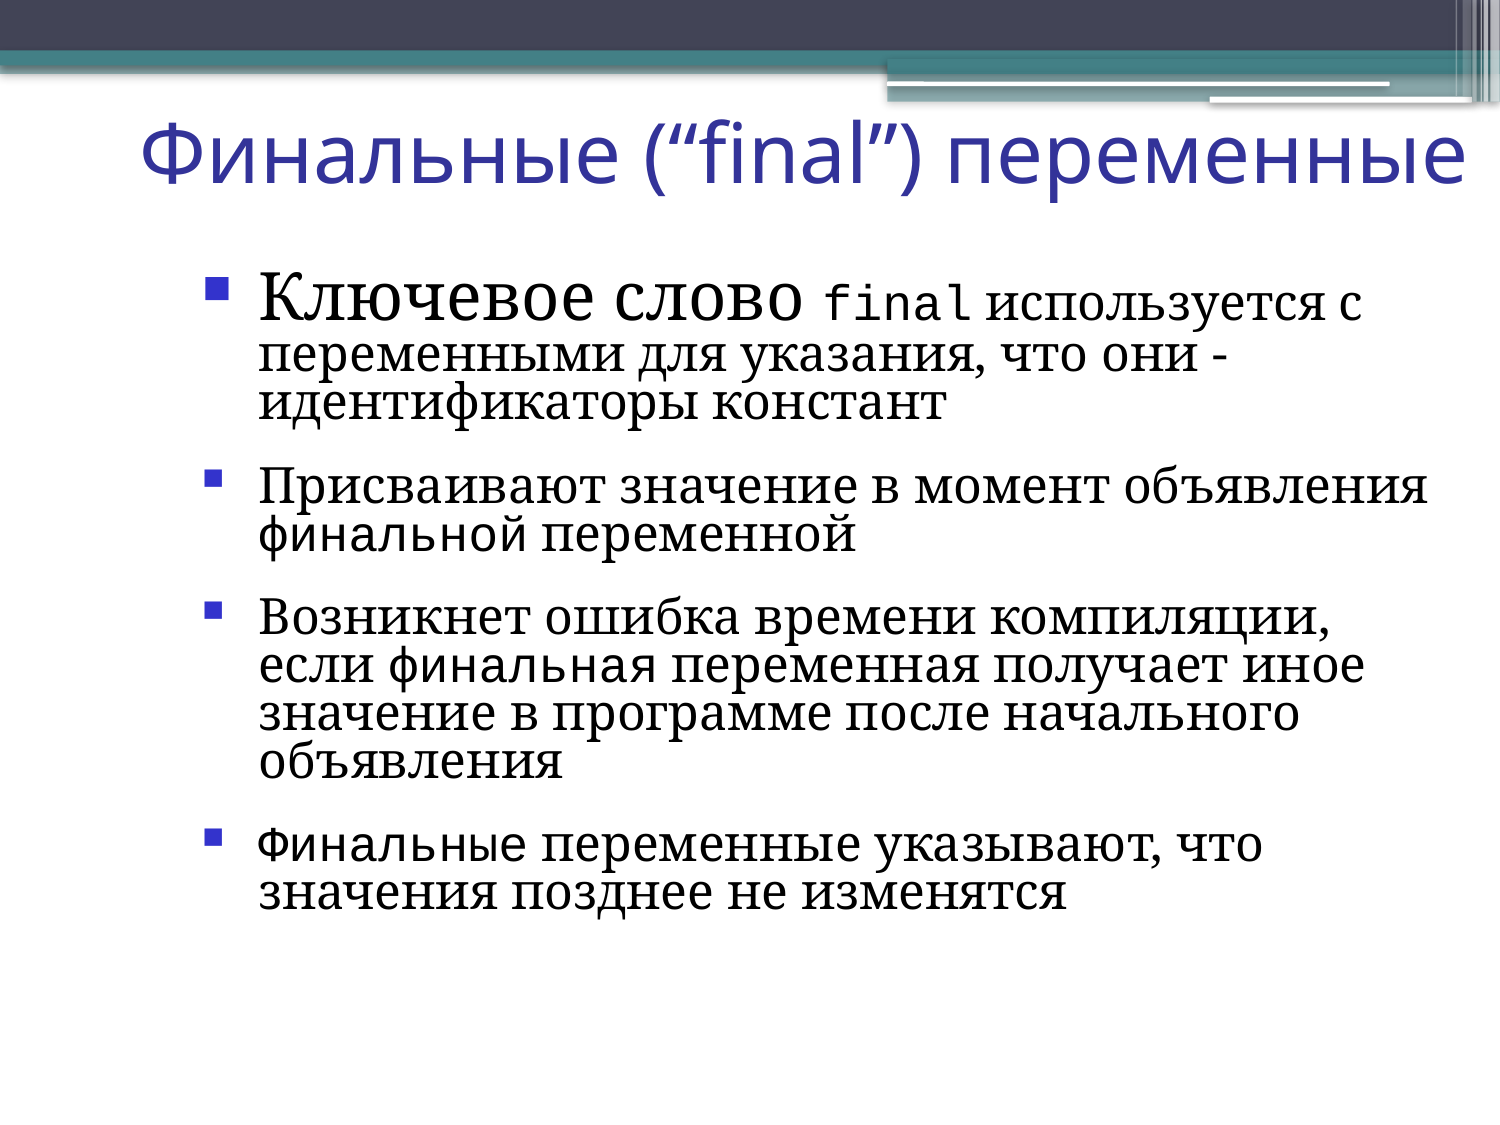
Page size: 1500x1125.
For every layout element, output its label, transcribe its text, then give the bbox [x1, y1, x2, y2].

title Финальные (“final”) переменные [125, 87, 1500, 213]
text_box Ключевое слово final используется с переменными для указания, что они - идентификаторы констант Присваивают значение в момент объявления финальной переменной Возникнет ошибка времени компиляции, если финальная переменная получает иное значение в программе после начального объявления Финальные переменные указывают, что значения позднее не изменятся [187, 262, 1450, 813]
